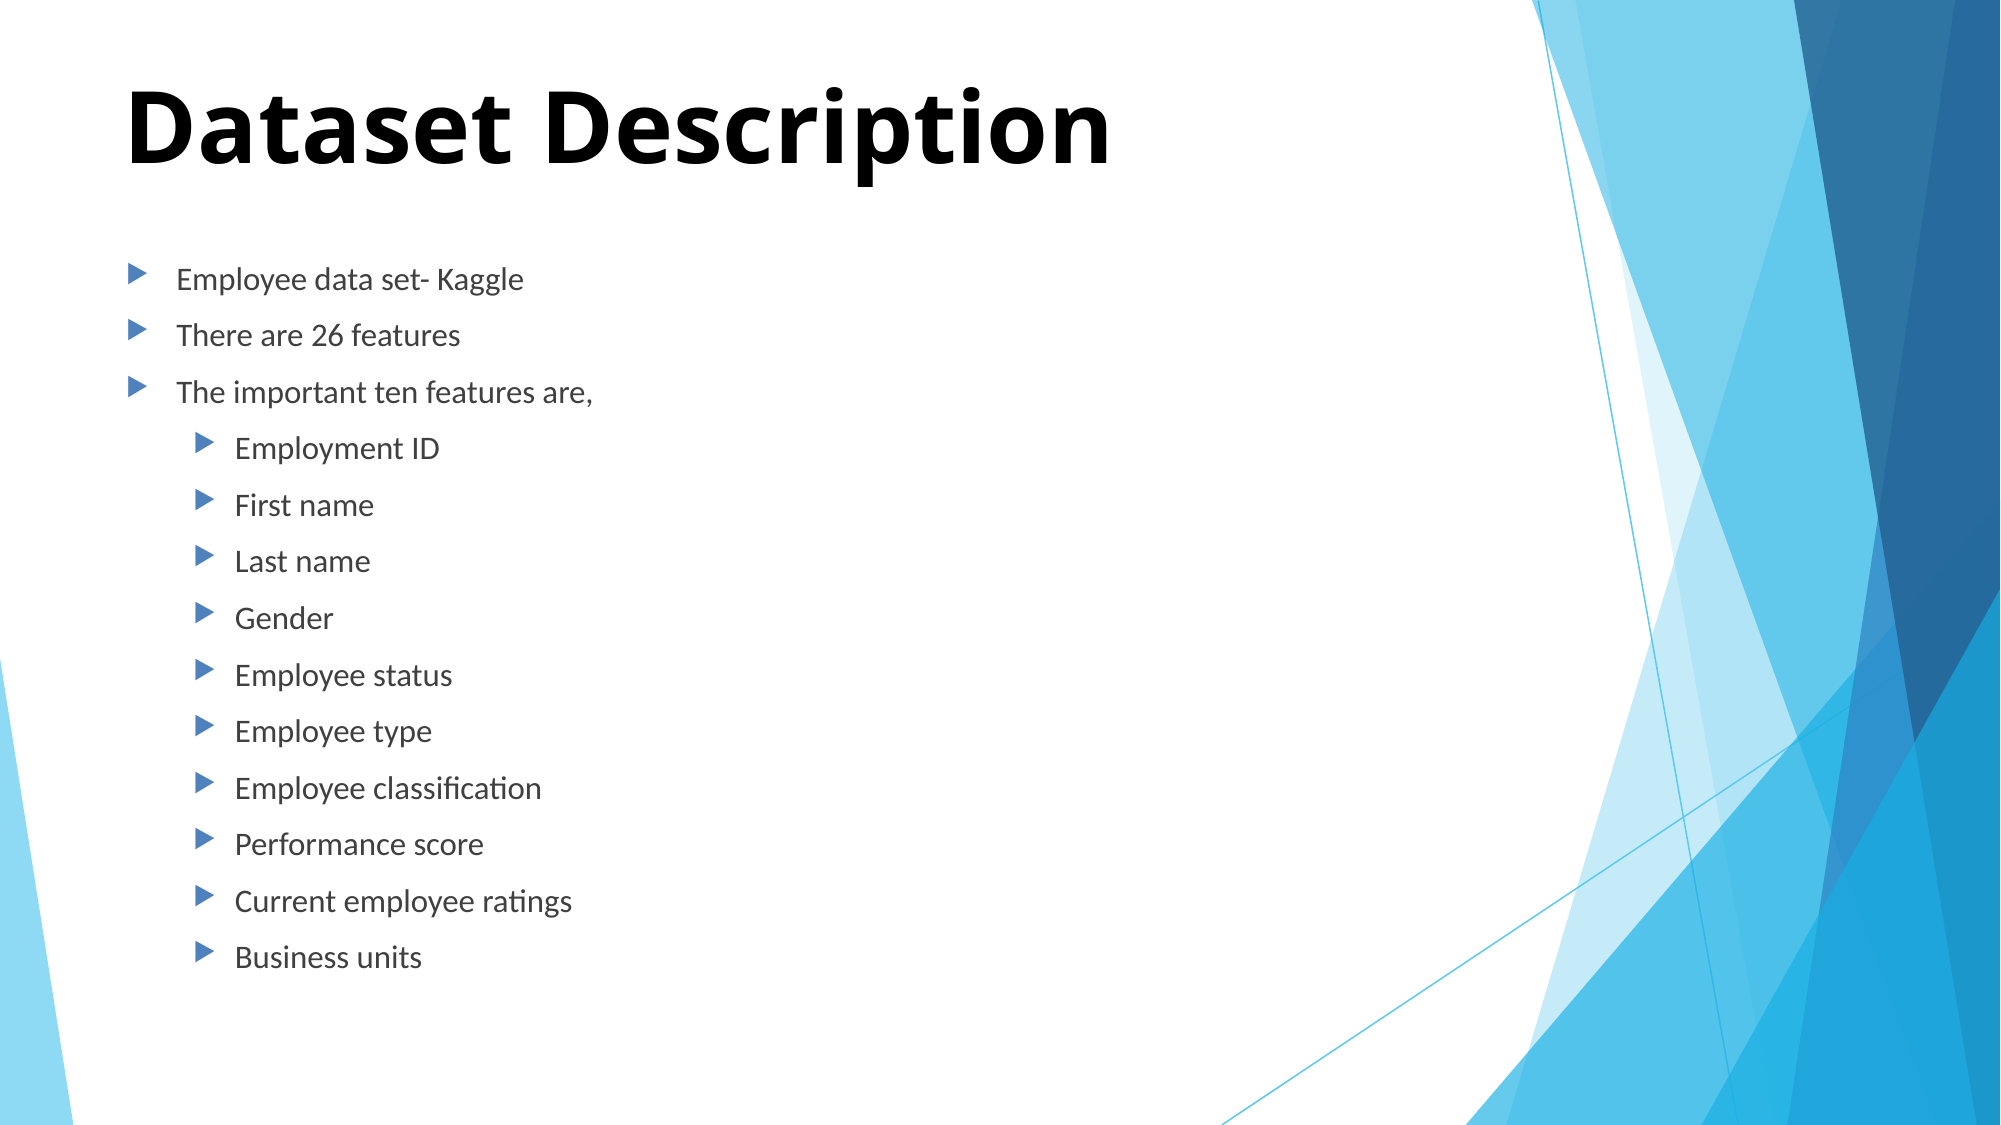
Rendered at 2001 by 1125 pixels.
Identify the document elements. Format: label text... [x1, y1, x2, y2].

text_box Employee data set- Kaggle There are 26 features The important ten features are, Employment ID First name Last name Gender Employee status Employee type Employee classification Performance score Current employee ratings Business units [111, 249, 1522, 991]
title Dataset Description [123, 63, 1877, 188]
